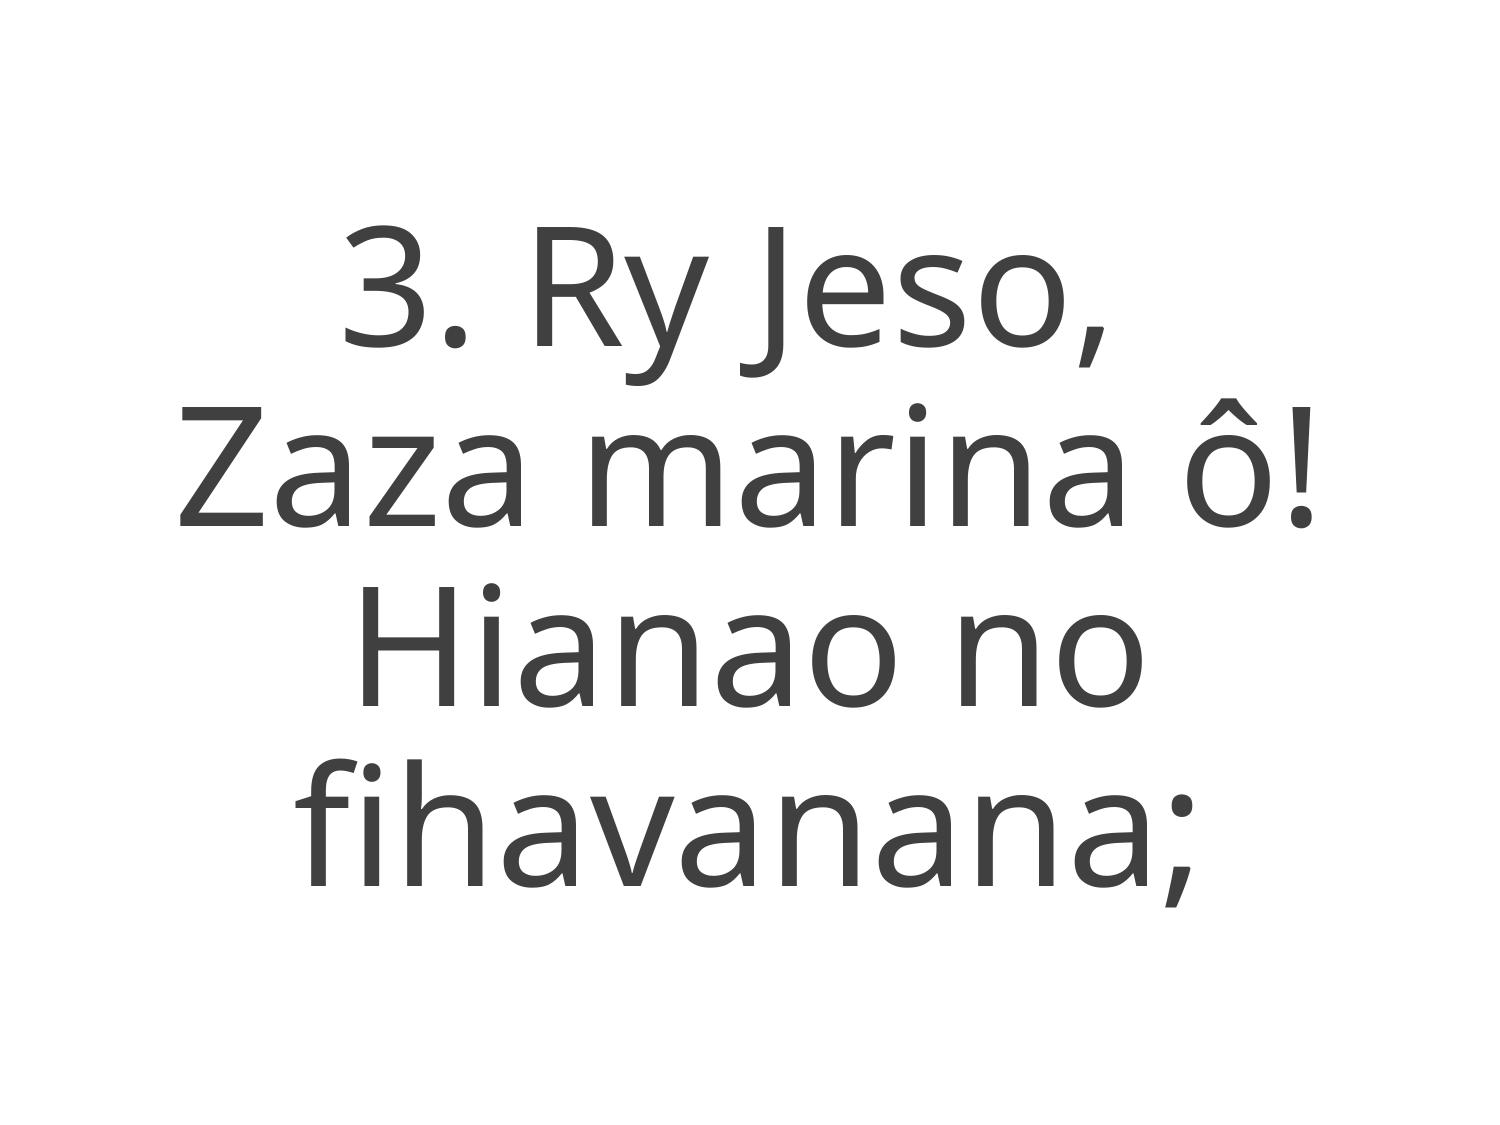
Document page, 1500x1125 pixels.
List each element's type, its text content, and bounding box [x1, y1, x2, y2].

title 3. Ry Jeso, Zaza marina ô! Hianao no fihavanana; [0, 453, 1500, 672]
